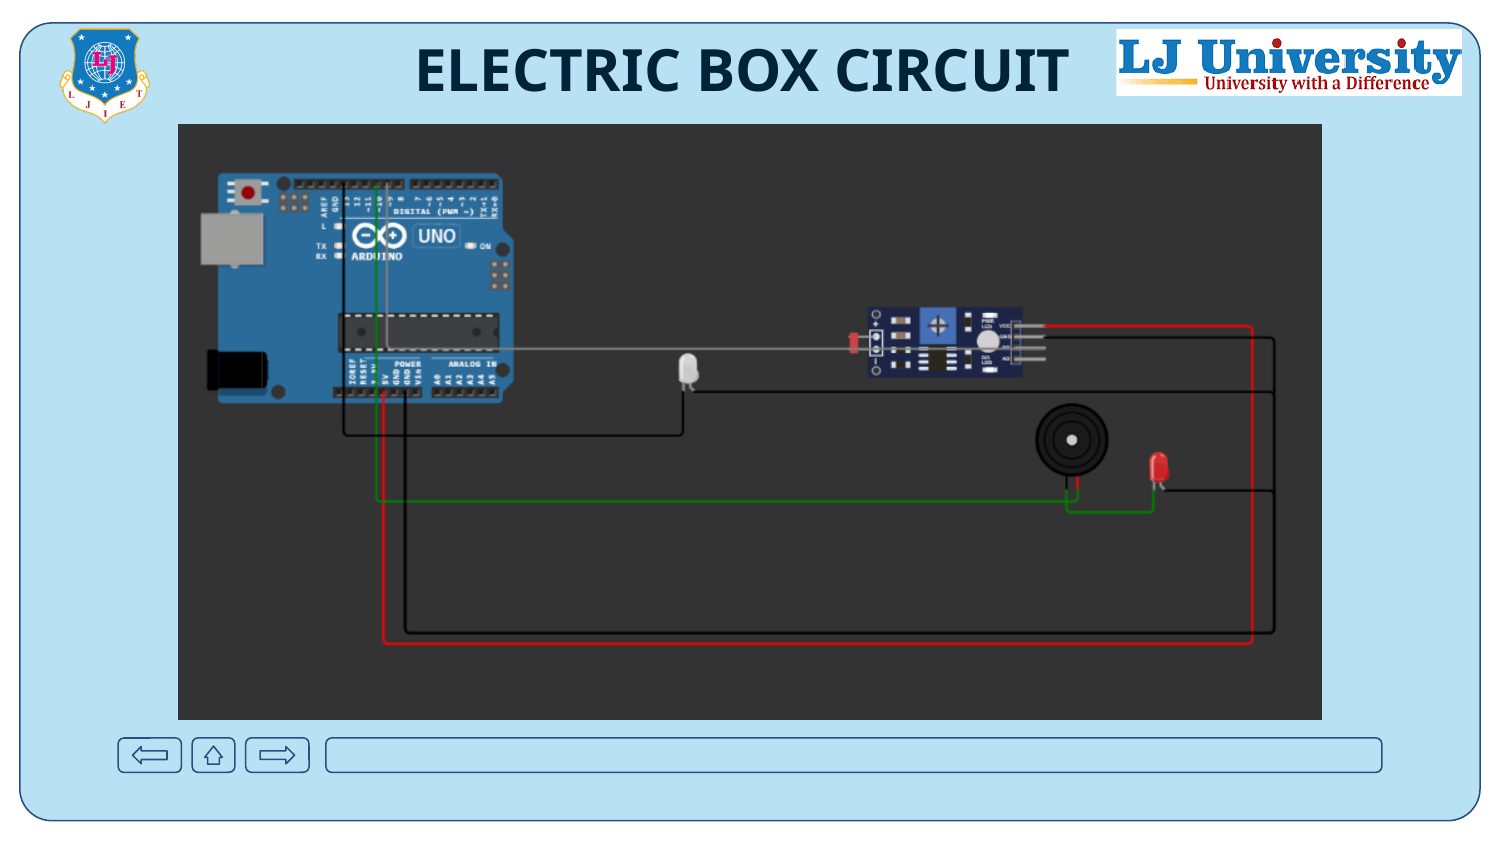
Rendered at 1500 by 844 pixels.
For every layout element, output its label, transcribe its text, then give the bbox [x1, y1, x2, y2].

picture [1116, 28, 1463, 96]
picture [177, 124, 1323, 720]
picture [59, 28, 151, 124]
title ELECTRIC BOX CIRCUIT [343, 18, 1157, 122]
